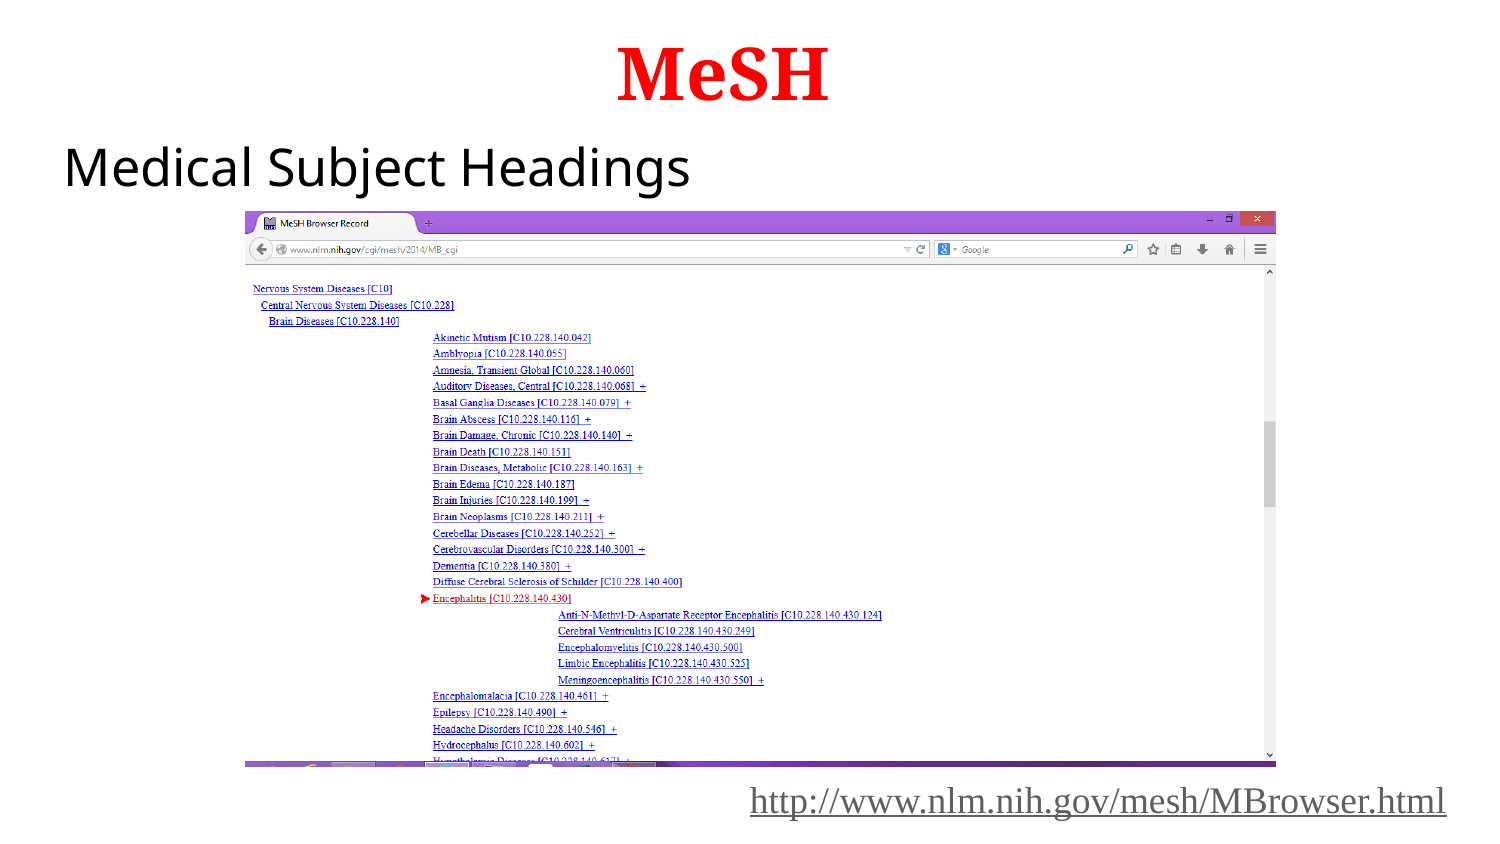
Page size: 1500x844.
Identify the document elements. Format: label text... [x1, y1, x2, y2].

list Medical Subject Headings [48, 126, 1399, 547]
picture [245, 211, 1276, 767]
title MeSH [529, 19, 918, 126]
text_box http://www.nlm.nih.gov/mesh/MBrowser.html [735, 768, 1462, 829]
